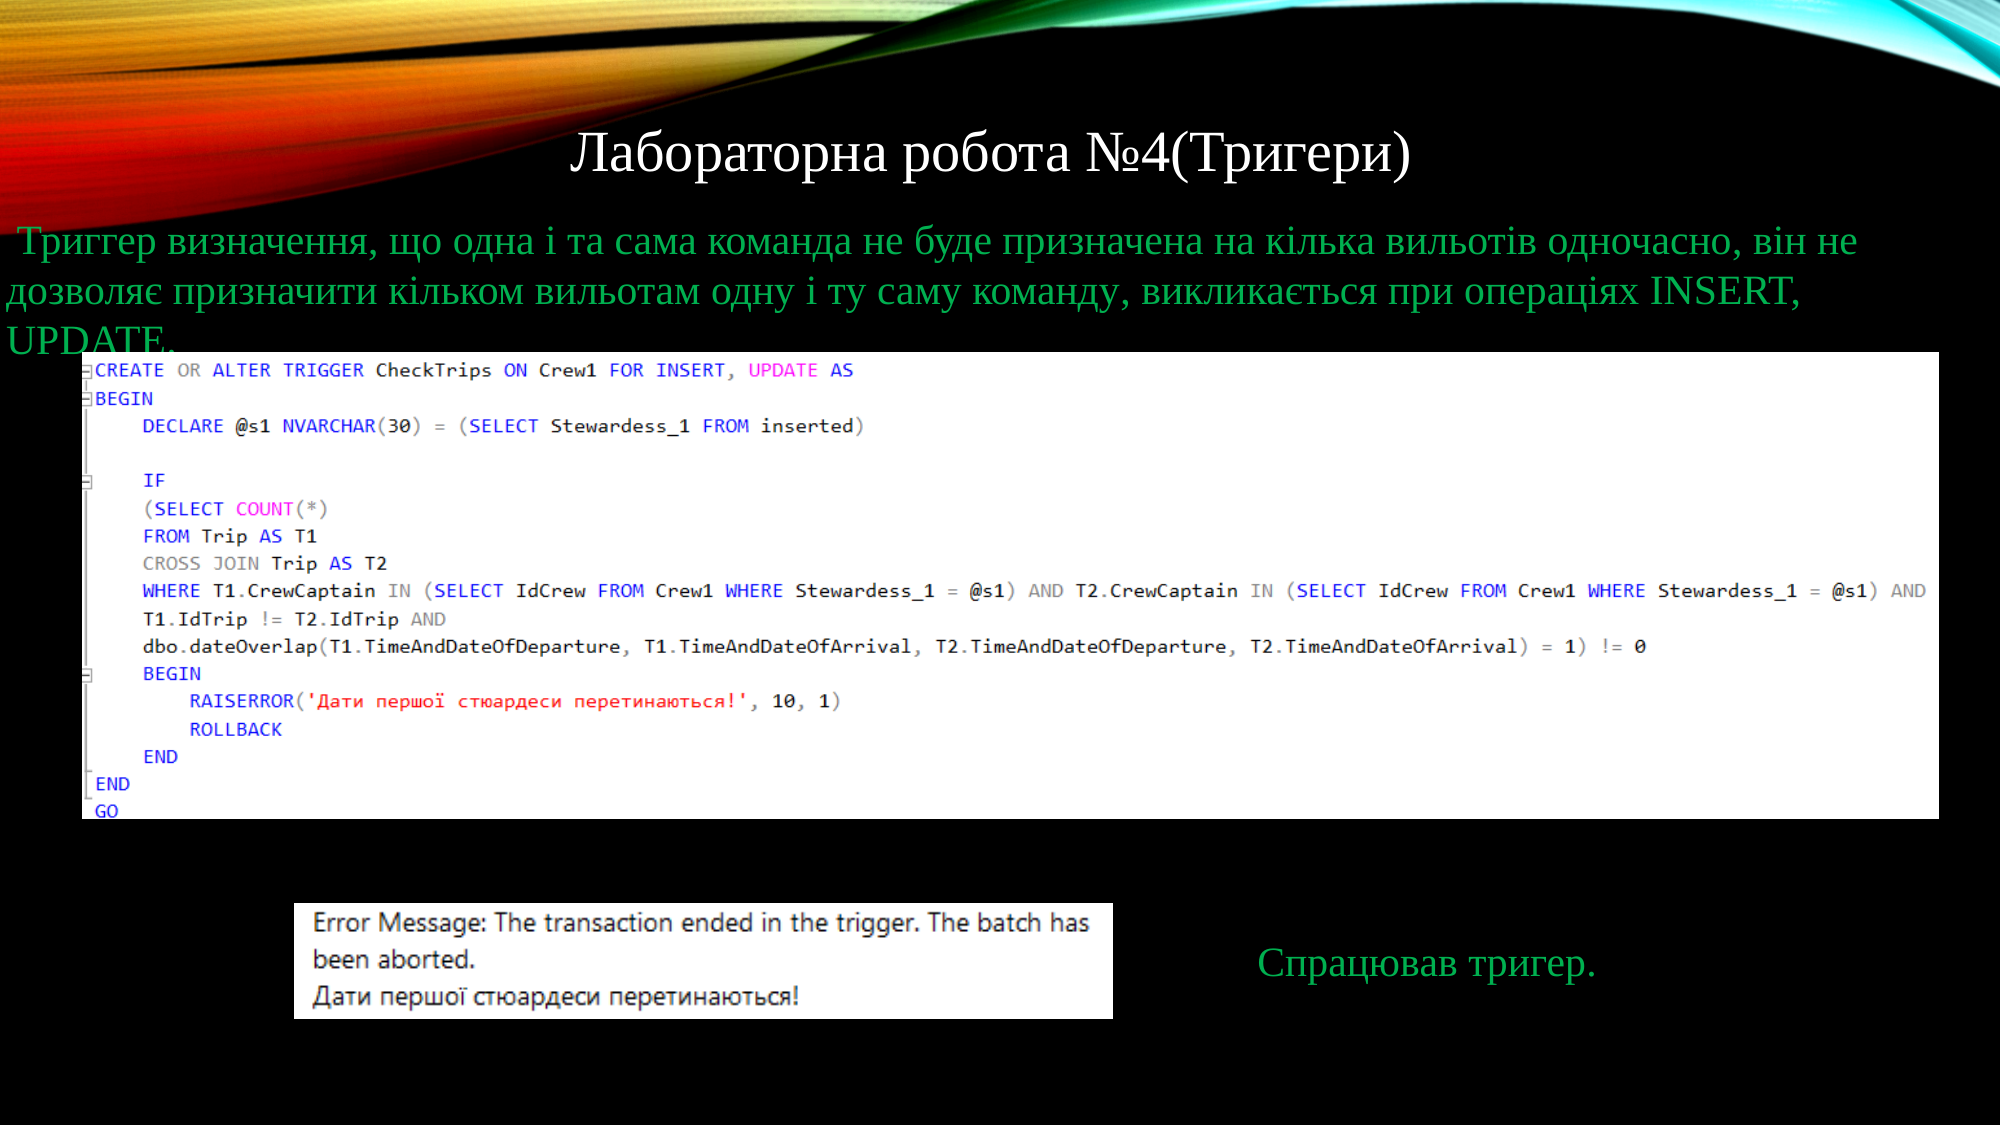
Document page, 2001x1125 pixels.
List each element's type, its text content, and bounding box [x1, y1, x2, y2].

picture [294, 903, 1113, 1019]
picture [82, 352, 1939, 819]
text_box Триггер визначення, що одна і та сама команда не буде призначена на кілька вильотів одночасно, він не дозволяє призначити кільком вильотам одну і ту саму команду, викликається при операціях INSERT, UPDATE. [0, 205, 1992, 370]
picture [0, 0, 2000, 237]
text_box Лабораторна робота №4(Тригери) [555, 106, 1428, 191]
text_box Спрацював тригер. [1242, 926, 1645, 992]
